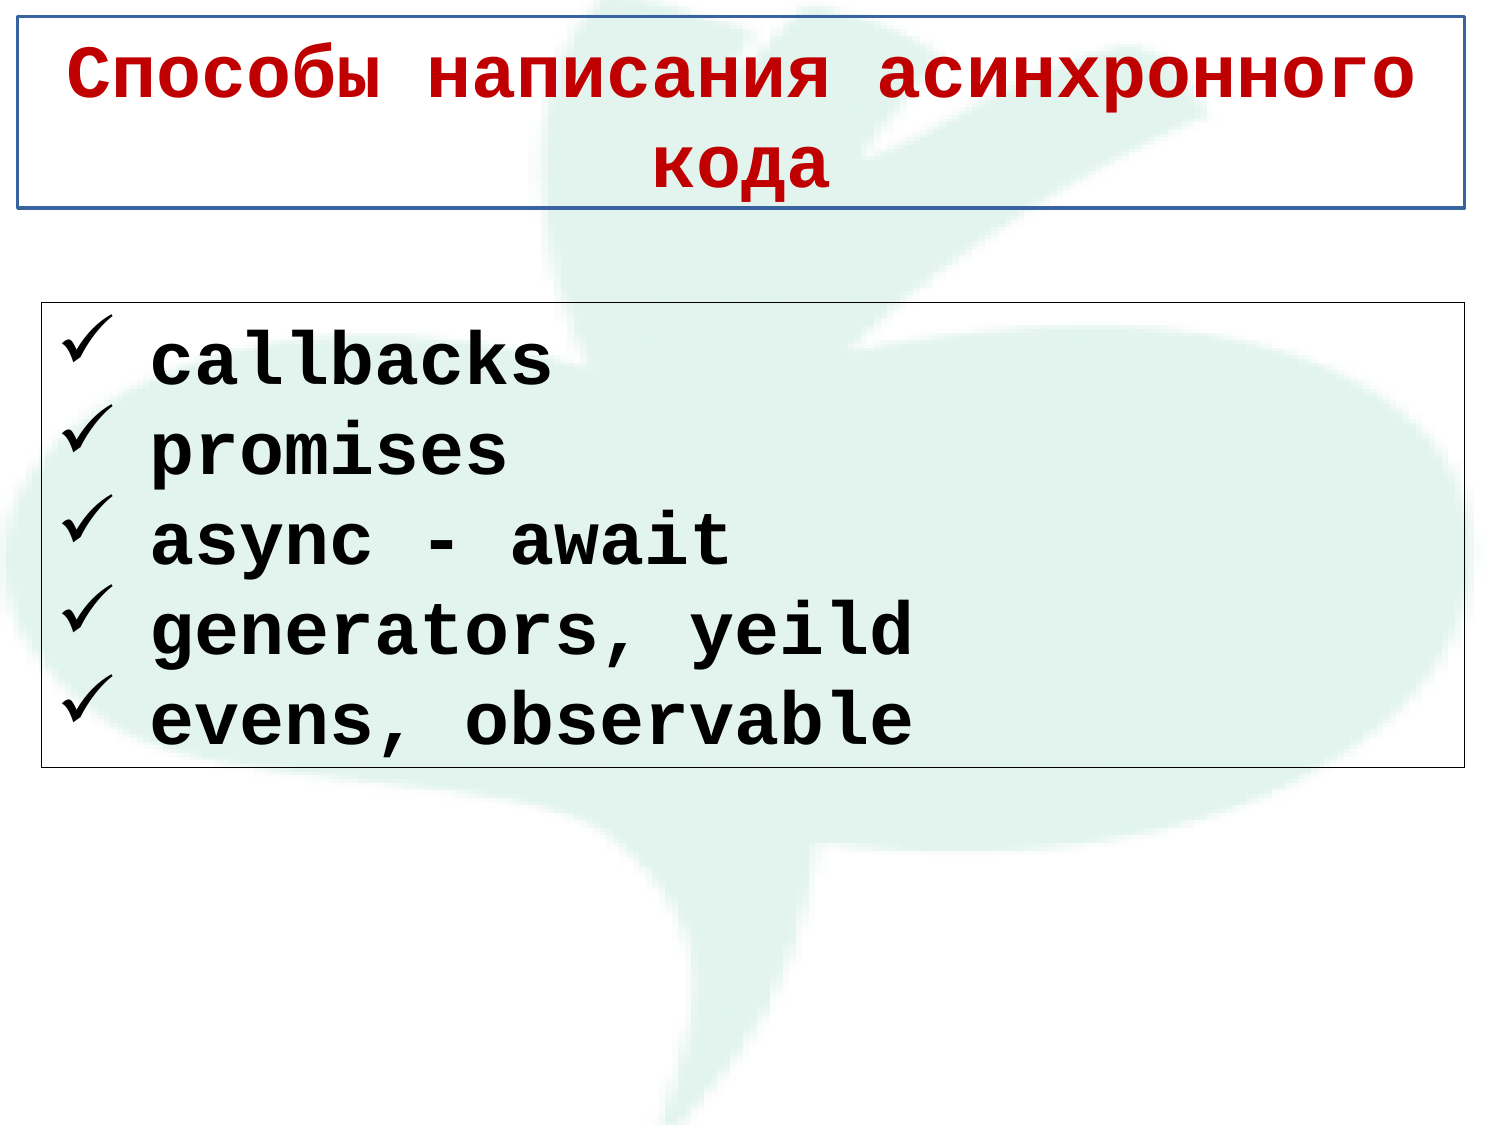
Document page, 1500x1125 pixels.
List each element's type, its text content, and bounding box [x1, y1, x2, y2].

text_box Способы написания асинхронного кода [13, 12, 1469, 213]
text_box callbacks promises async - await generators, yeild evens, observable [41, 302, 1465, 768]
